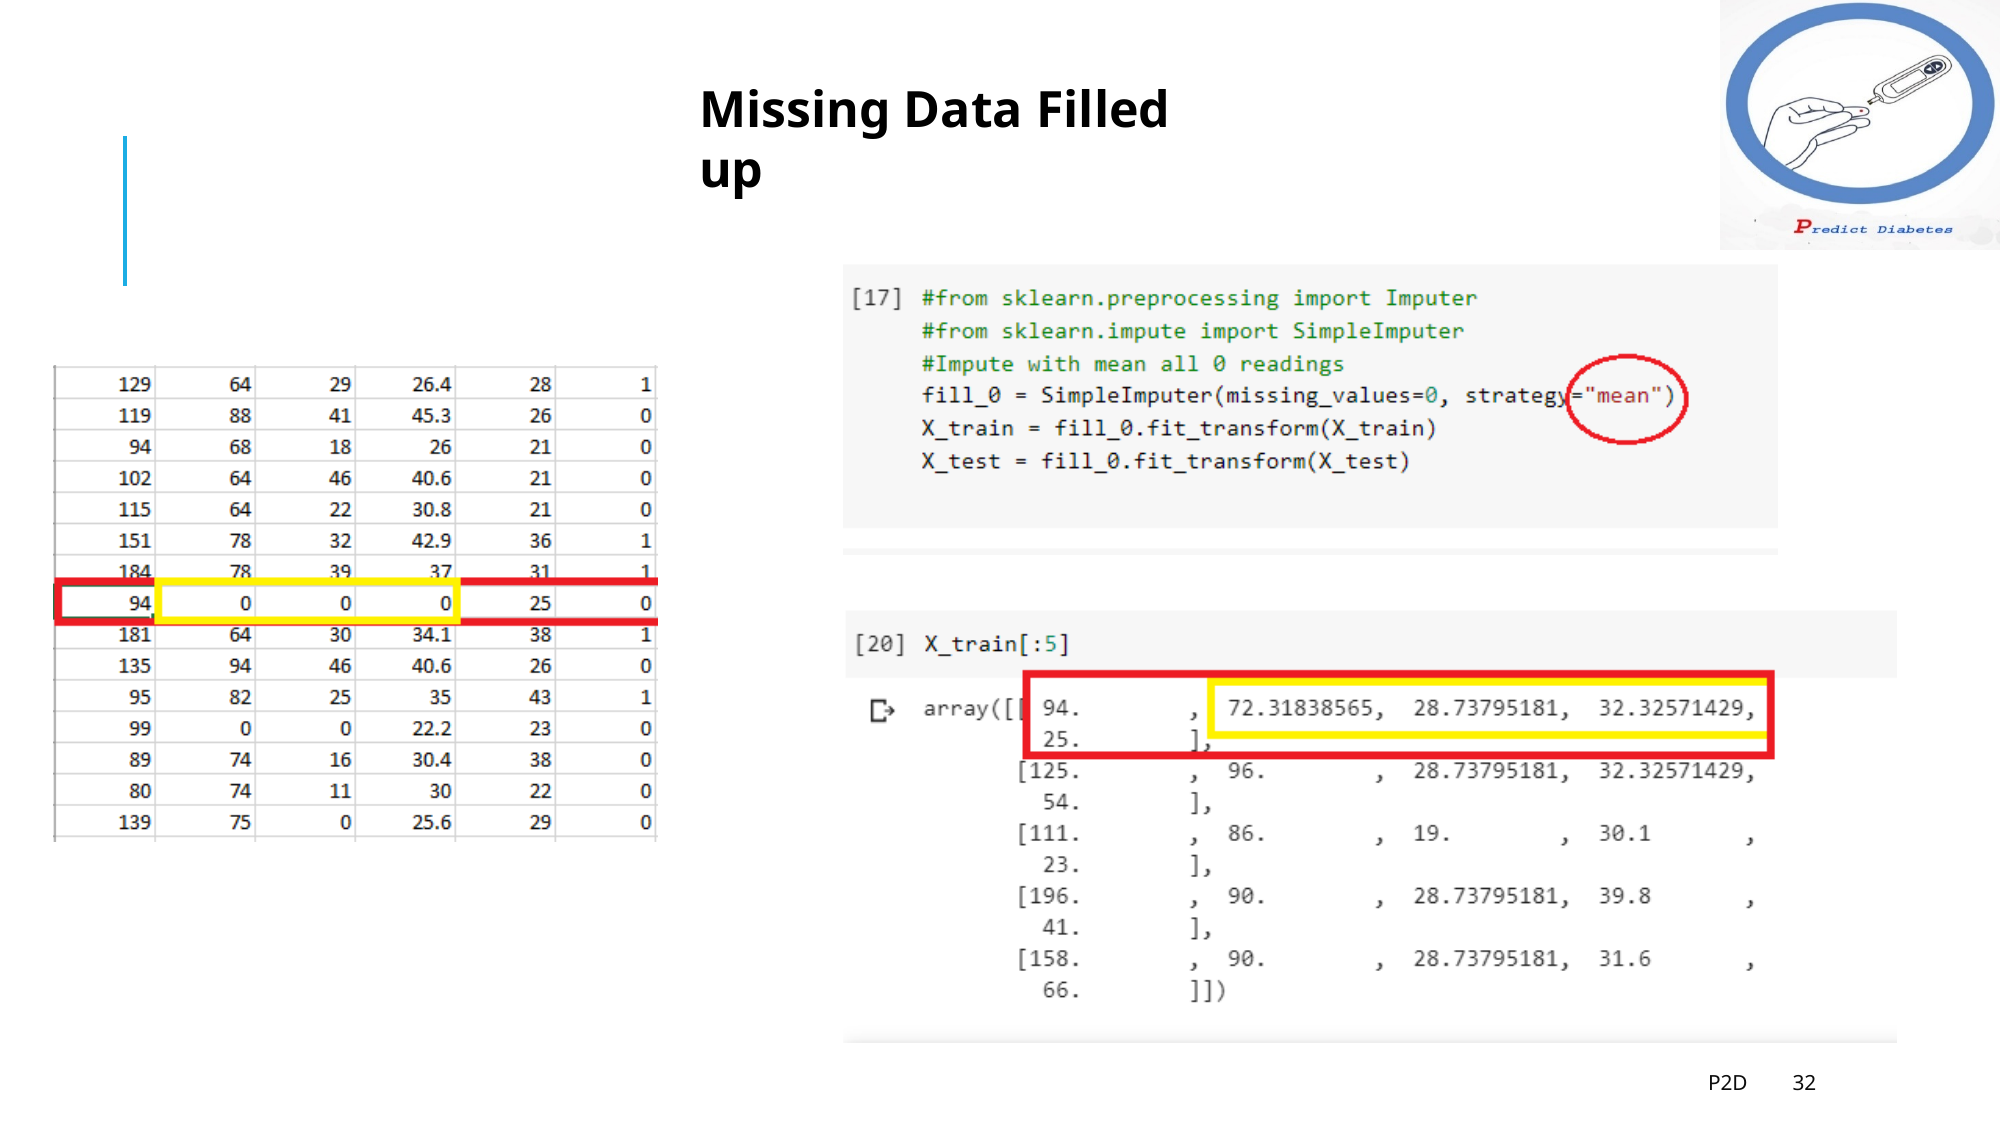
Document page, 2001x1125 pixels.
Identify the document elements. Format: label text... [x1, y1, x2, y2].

picture [843, 0, 2000, 555]
picture [53, 364, 659, 842]
slide_number 32 [1777, 1061, 1938, 1107]
text_box Missing Data Filled up [684, 69, 1213, 205]
footer P2D [794, 1061, 1763, 1107]
picture [843, 603, 1897, 1043]
